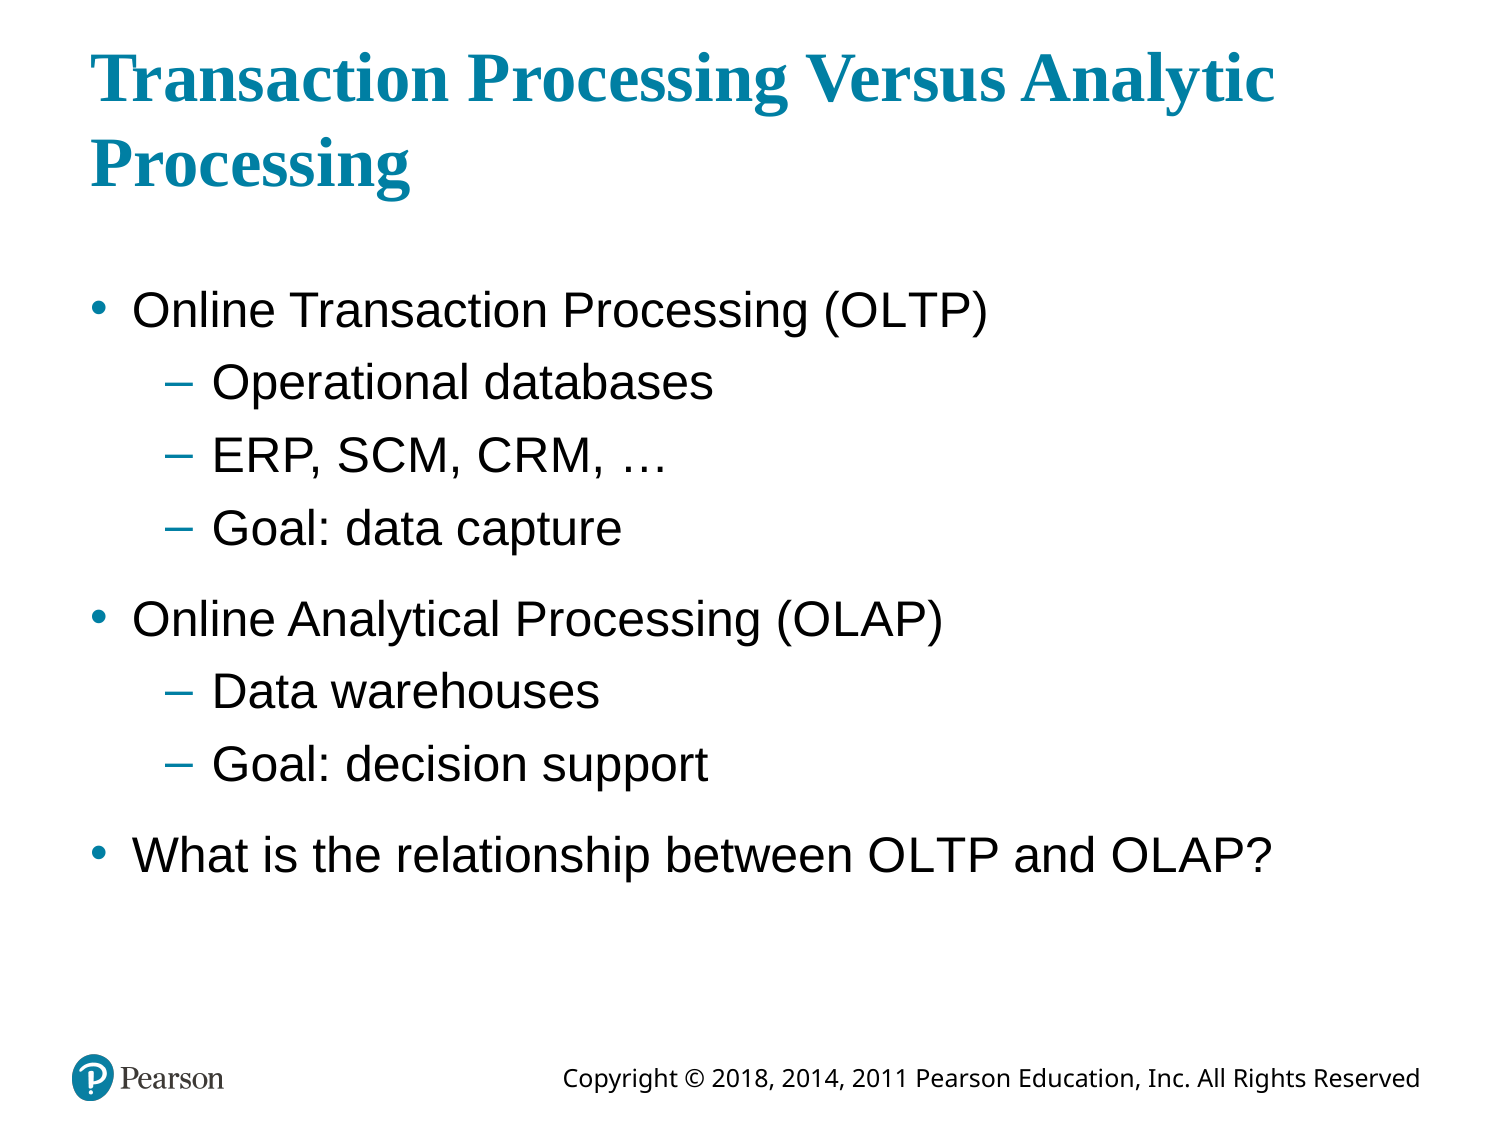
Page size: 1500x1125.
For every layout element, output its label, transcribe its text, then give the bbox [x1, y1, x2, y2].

list Online Transaction Processing (O L T P) Operational databases E R P, S C M, C R M, … Goal: data capture Online Analytical Processing (O L A P) Data warehouses Goal: decision support What is the relationship between O L T P and O L A P? [75, 262, 1425, 927]
picture [98, 1054, 224, 1101]
picture [80, 1063, 106, 1088]
title Transaction Processing Versus Analytic Processing [75, 35, 1425, 216]
picture [72, 1087, 83, 1101]
picture [72, 1054, 88, 1070]
